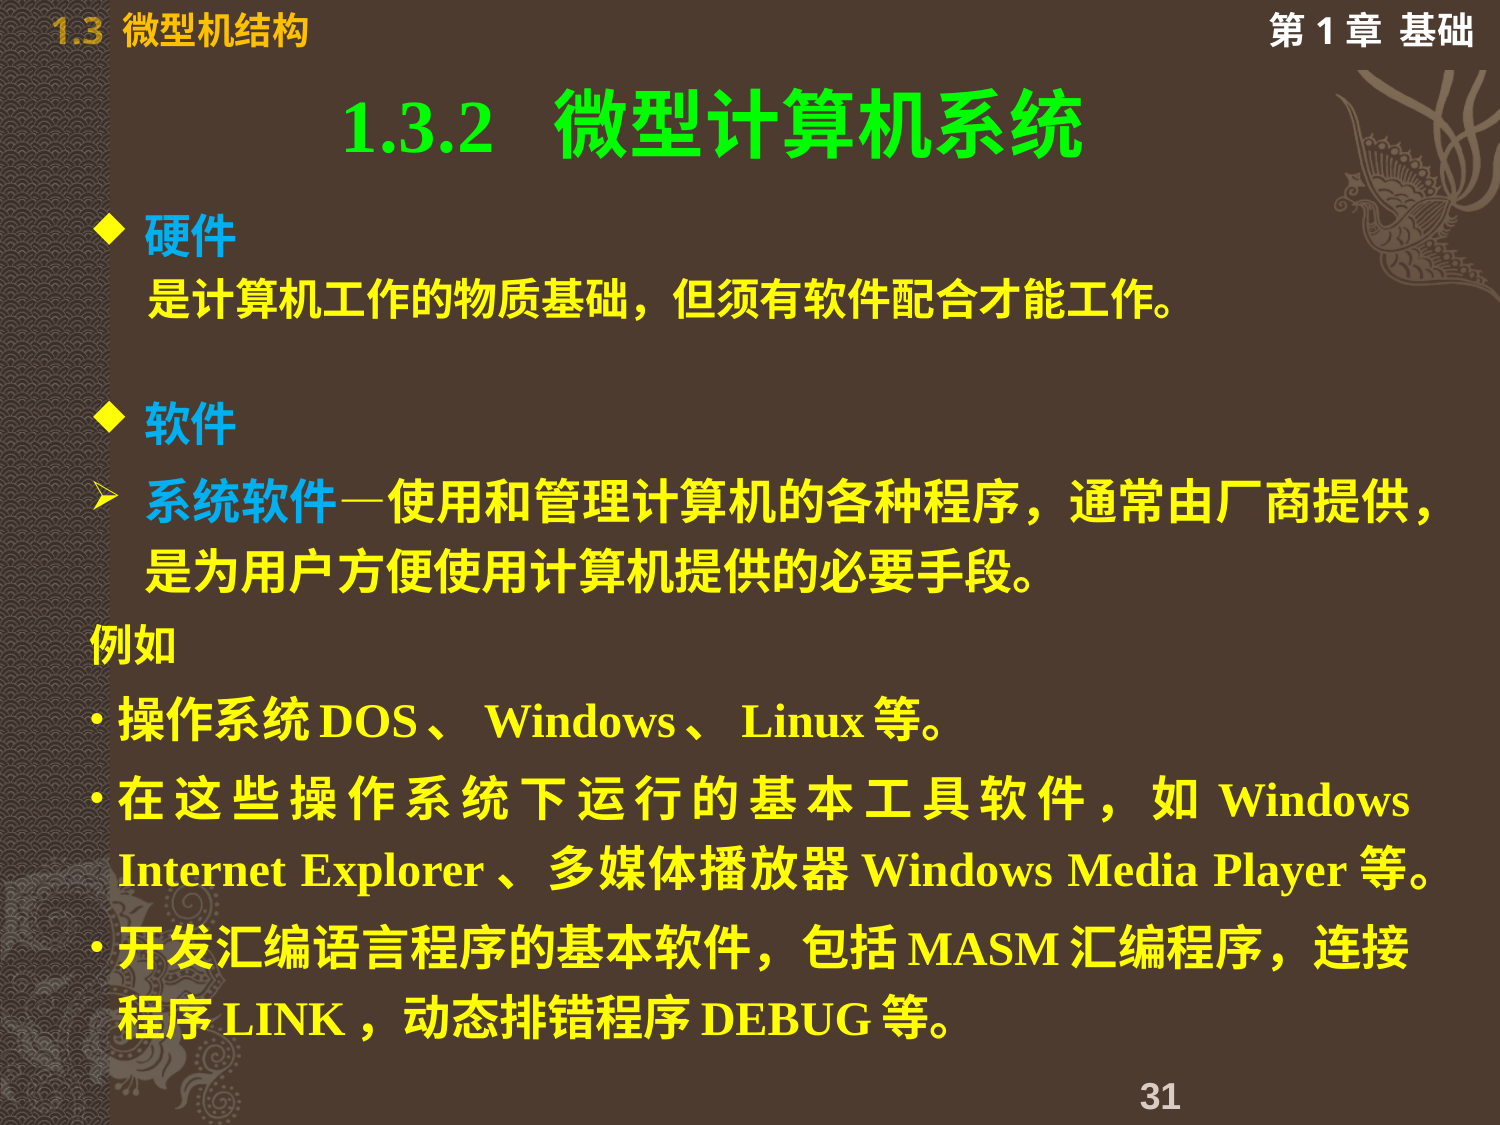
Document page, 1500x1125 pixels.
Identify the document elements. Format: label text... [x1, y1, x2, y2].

title 1.3.2 微型计算机系统 [75, 45, 1351, 199]
list 硬件 是计算机工作的物质基础，但须有软件配合才能工作。 软件 系统软件—使用和管理计算机的各种程序，通常由厂商提供，是为用户方便使用计算机提供的必要手段。 例如 操作系统DOS、Windows、Linux等。 在这些操作系统下运行的基本工具软件，如Windows Internet Explorer、多媒体播放器Windows Media Player等。 开发汇编语言程序的基本软件，包括MASM汇编程序，连接程序LINK，动态排错程序DEBUG等。 [75, 199, 1425, 1055]
